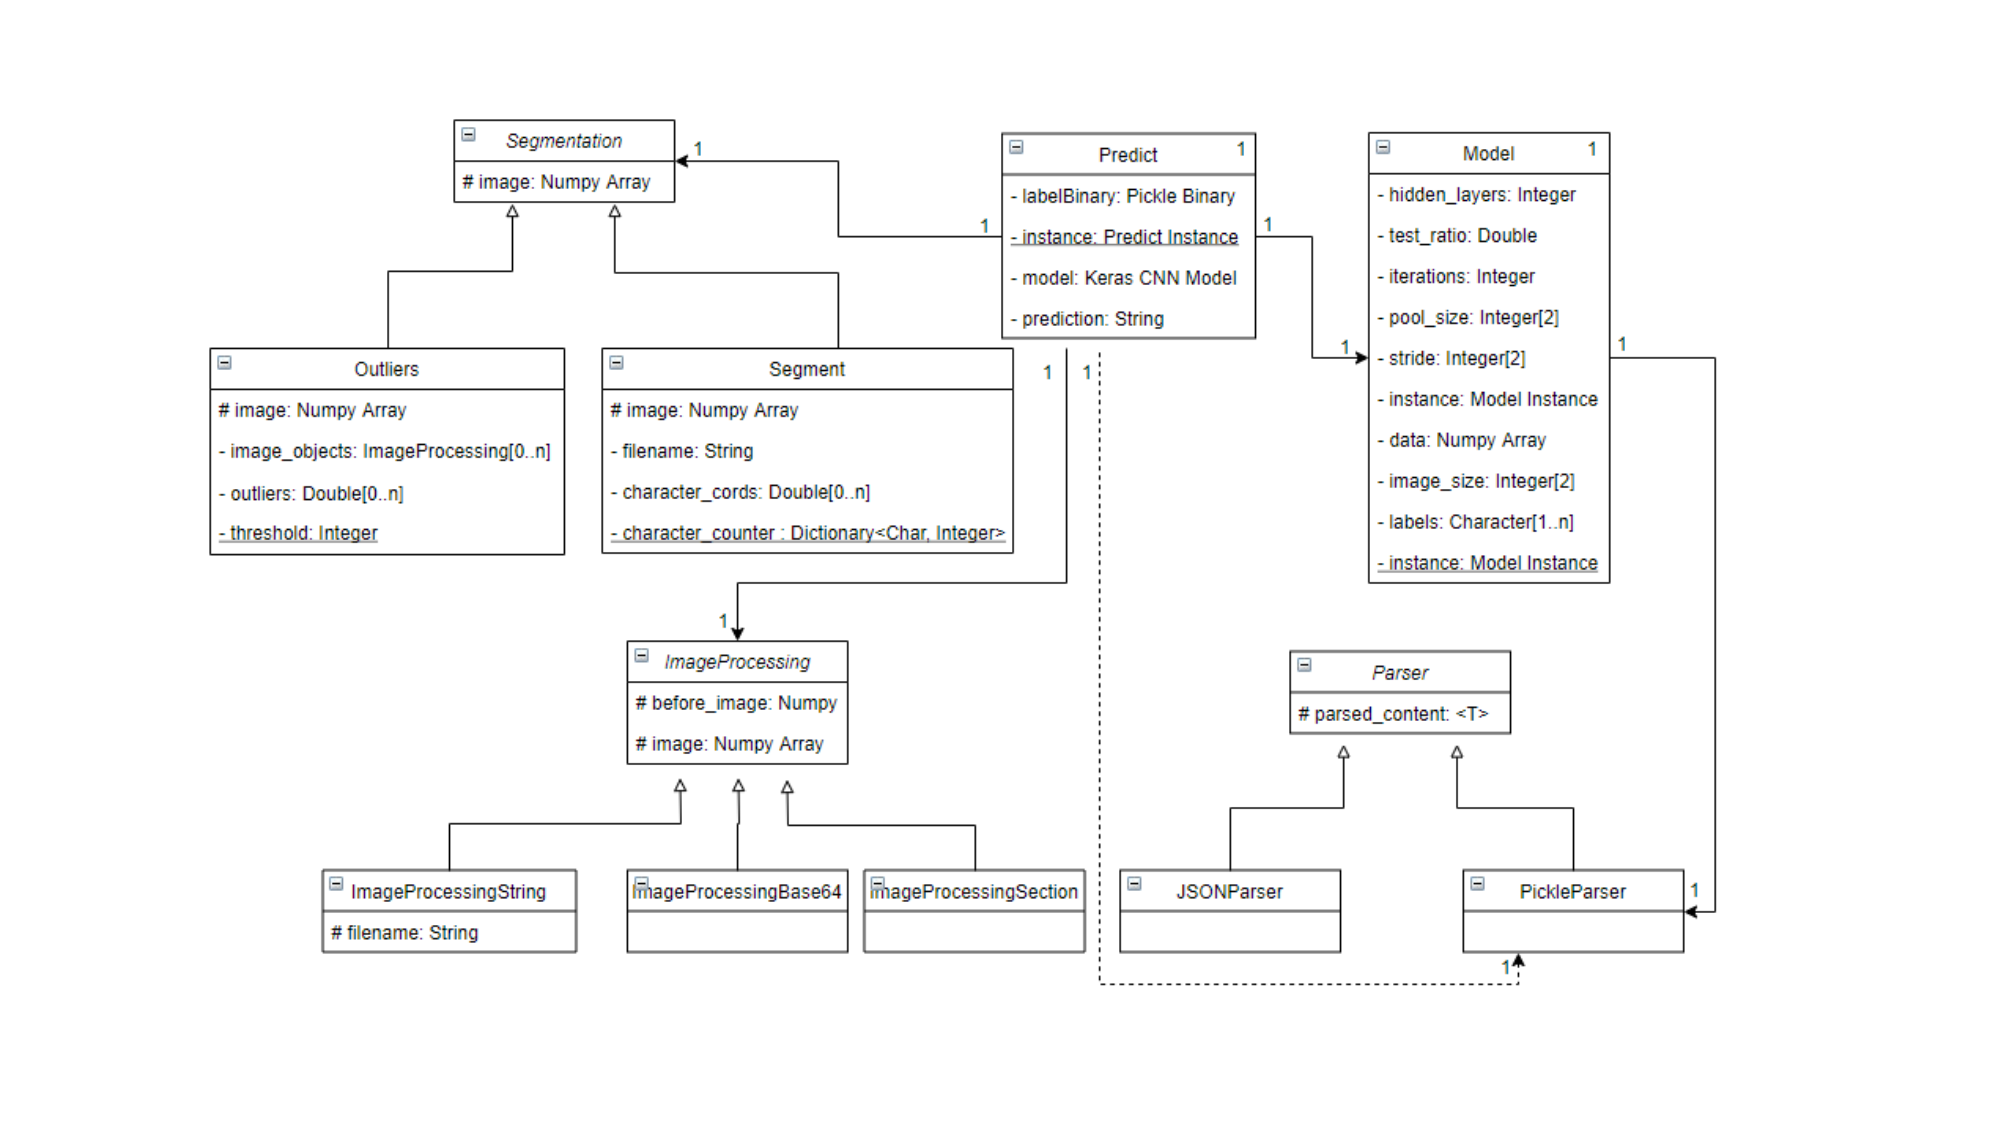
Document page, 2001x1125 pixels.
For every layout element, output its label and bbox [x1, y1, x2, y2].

picture [205, 115, 1795, 1009]
